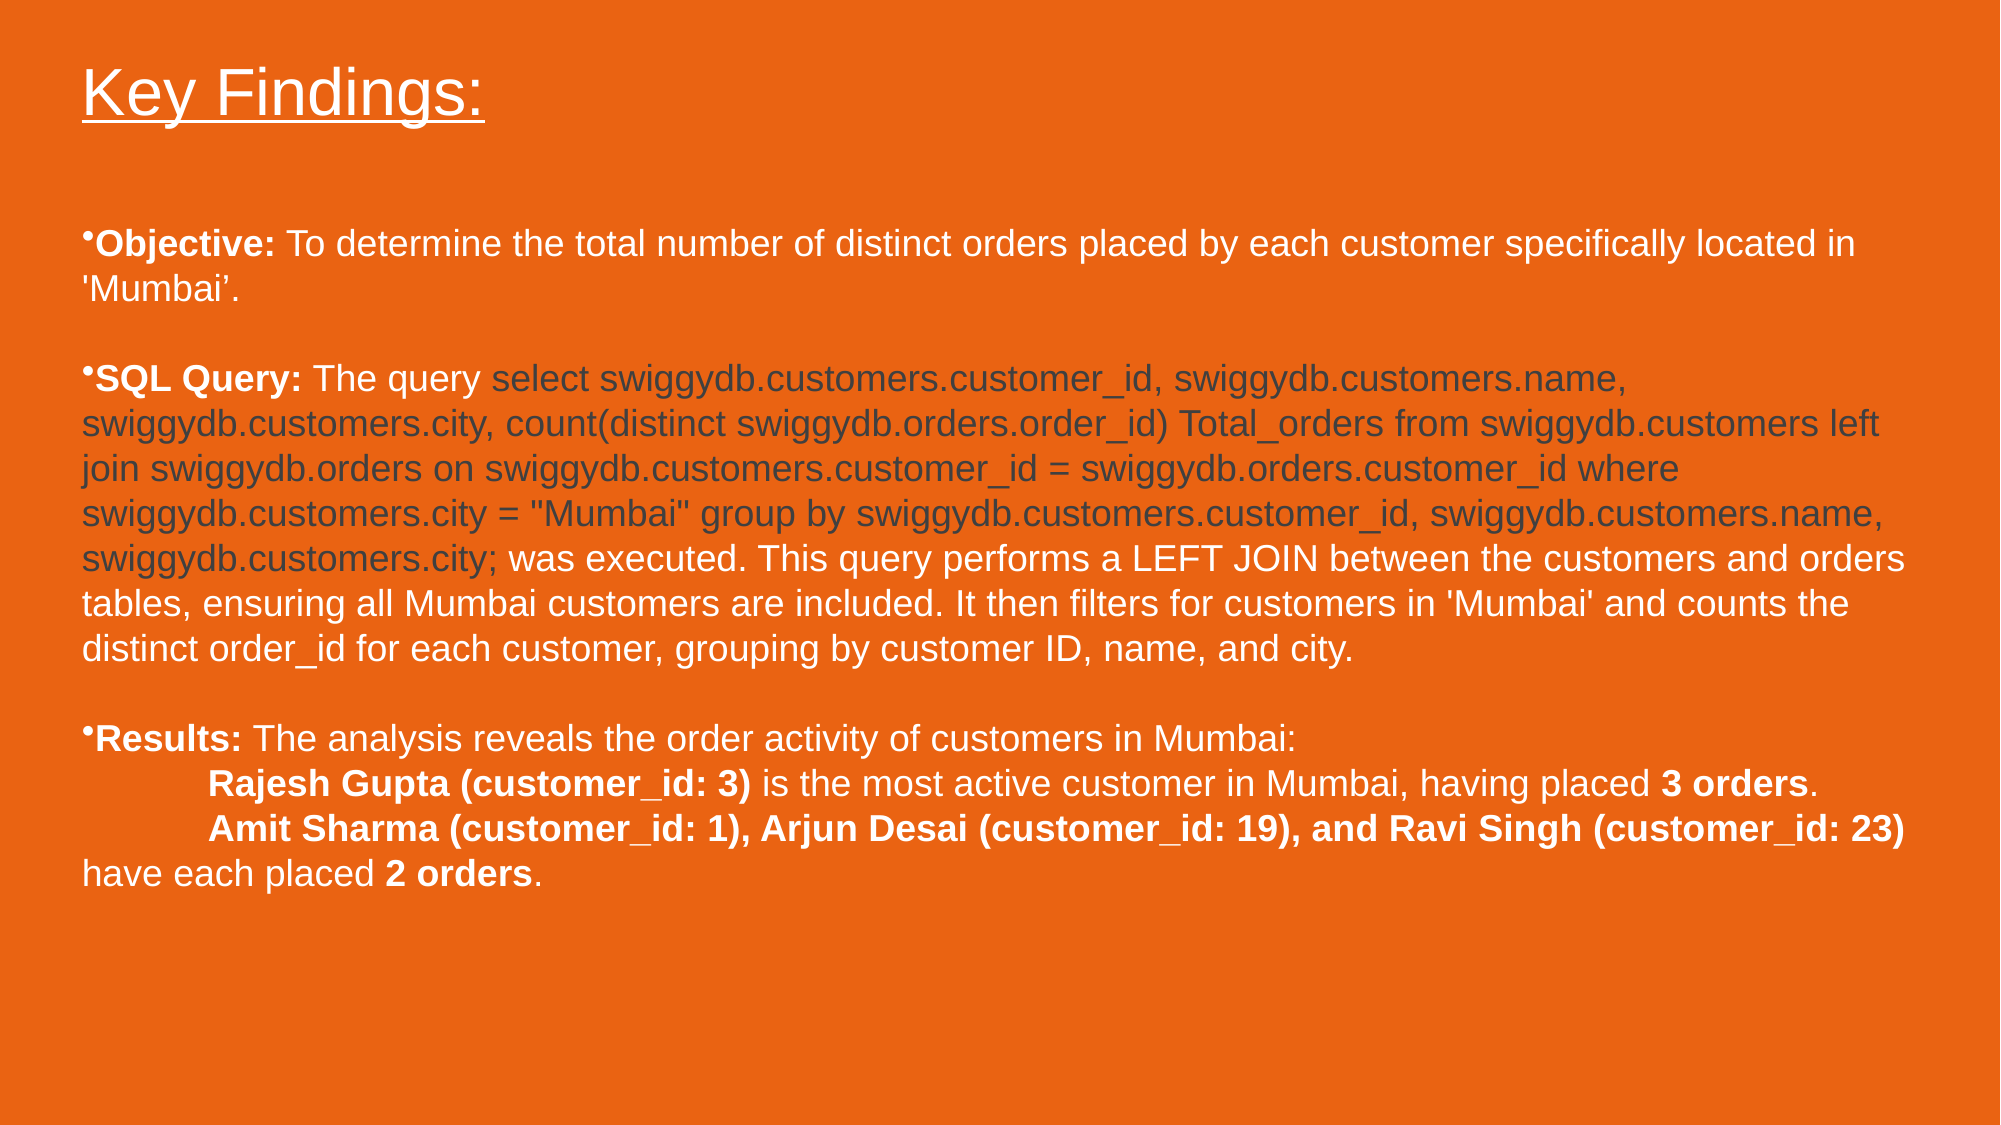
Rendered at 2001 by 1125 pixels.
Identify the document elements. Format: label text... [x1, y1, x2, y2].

text_box Objective: To determine the total number of distinct orders placed by each customer specifically located in 'Mumbai’. SQL Query: The query select swiggydb.customers.customer_id, swiggydb.customers.name, swiggydb.customers.city, count(distinct swiggydb.orders.order_id) Total_orders from swiggydb.customers left join swiggydb.orders on swiggydb.customers.customer_id = swiggydb.orders.customer_id where swiggydb.customers.city = "Mumbai" group by swiggydb.customers.customer_id, swiggydb.customers.name, swiggydb.customers.city; was executed. This query performs a LEFT JOIN between the customers and orders tables, ensuring all Mumbai customers are included. It then filters for customers in 'Mumbai' and counts the distinct order_id for each customer, grouping by customer ID, name, and city. Results: The analysis reveals the order activity of customers in Mumbai: Rajesh Gupta (customer_id: 3) is the most active customer in Mumbai, having placed 3 orders. Amit Sharma (customer_id: 1), Arjun Desai (customer_id: 19), and Ravi Singh (customer_id: 23) have each placed 2 orders. [66, 211, 1962, 947]
text_box Key Findings: [66, 41, 1933, 137]
